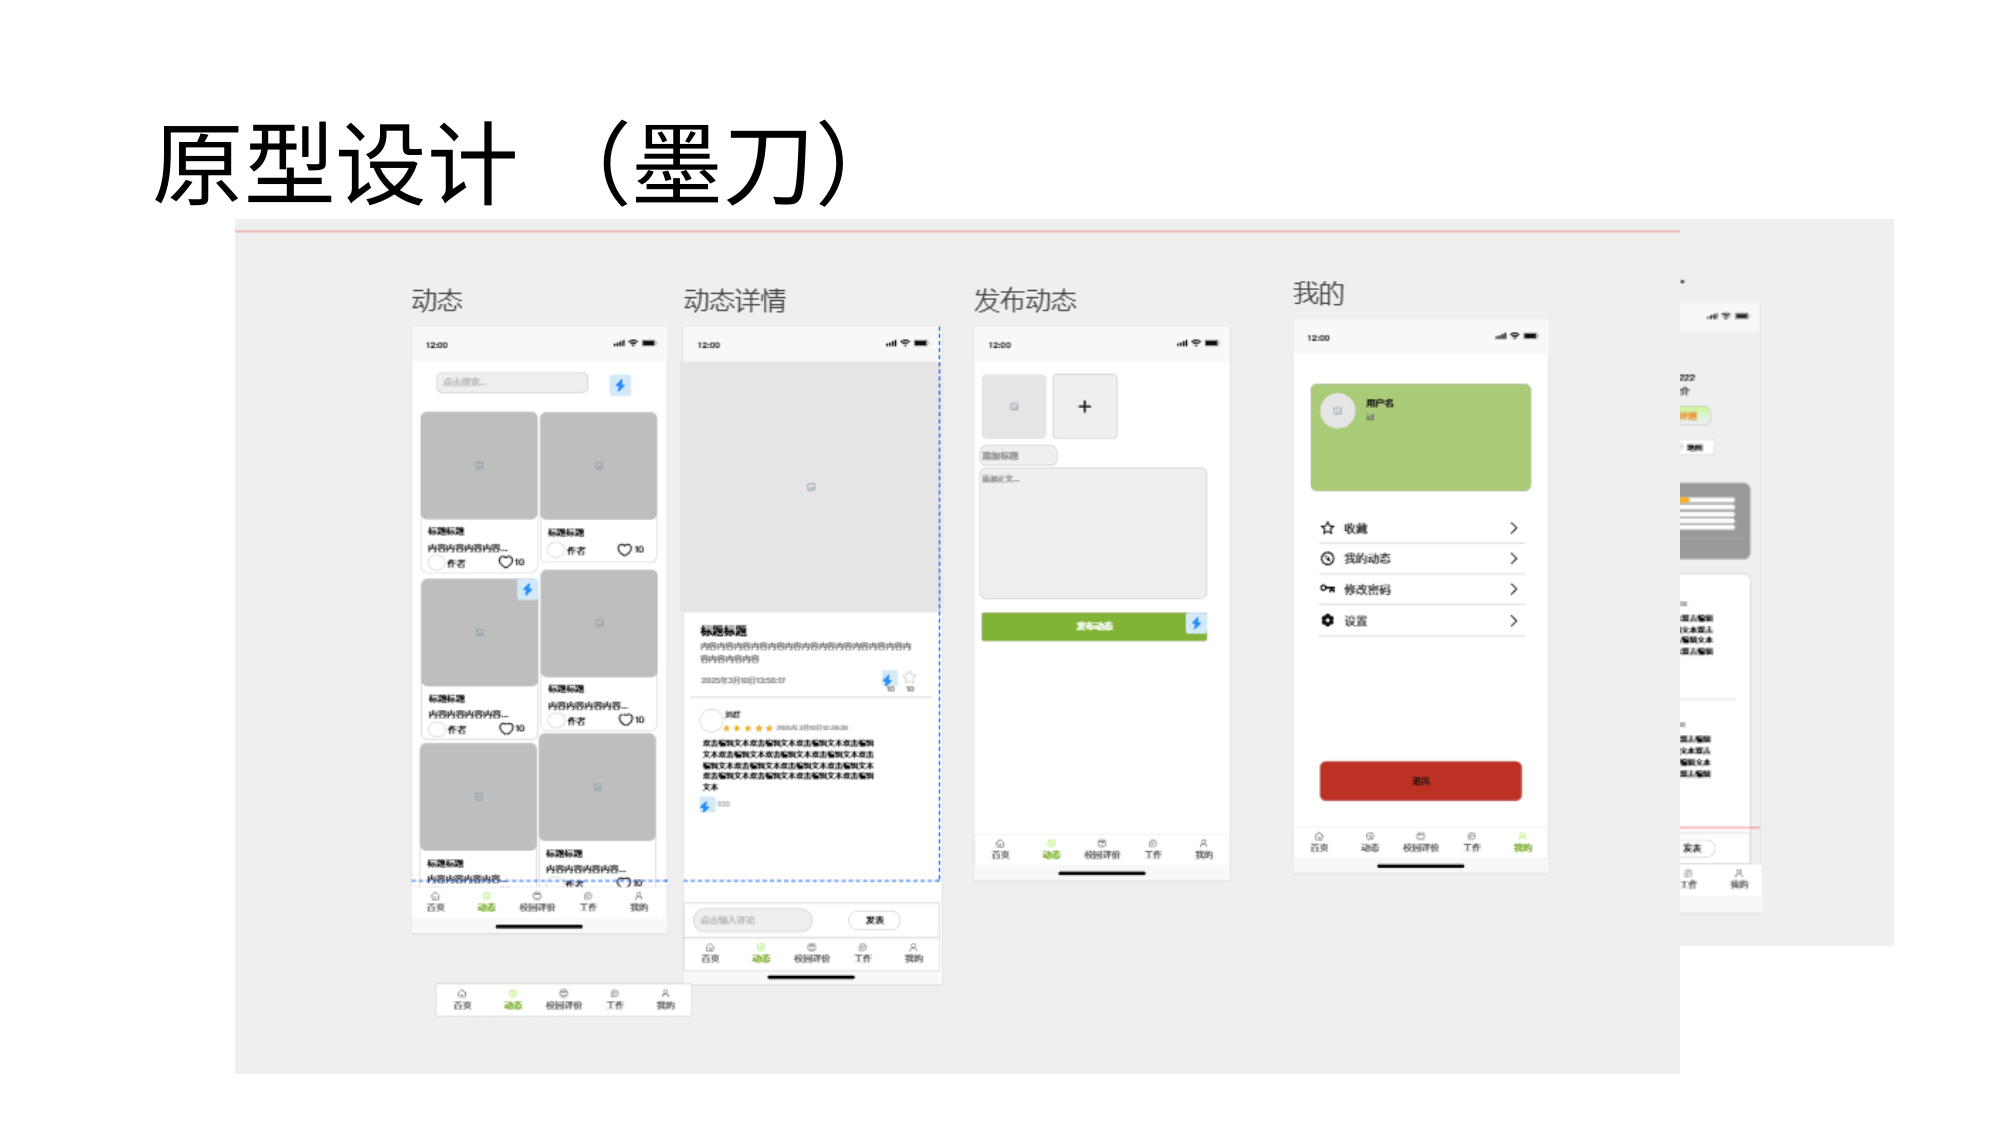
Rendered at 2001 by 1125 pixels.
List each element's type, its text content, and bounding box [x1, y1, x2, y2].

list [1680, 218, 1895, 946]
picture [234, 218, 1680, 1074]
title 原型设计 （墨刀） [137, 59, 1863, 278]
